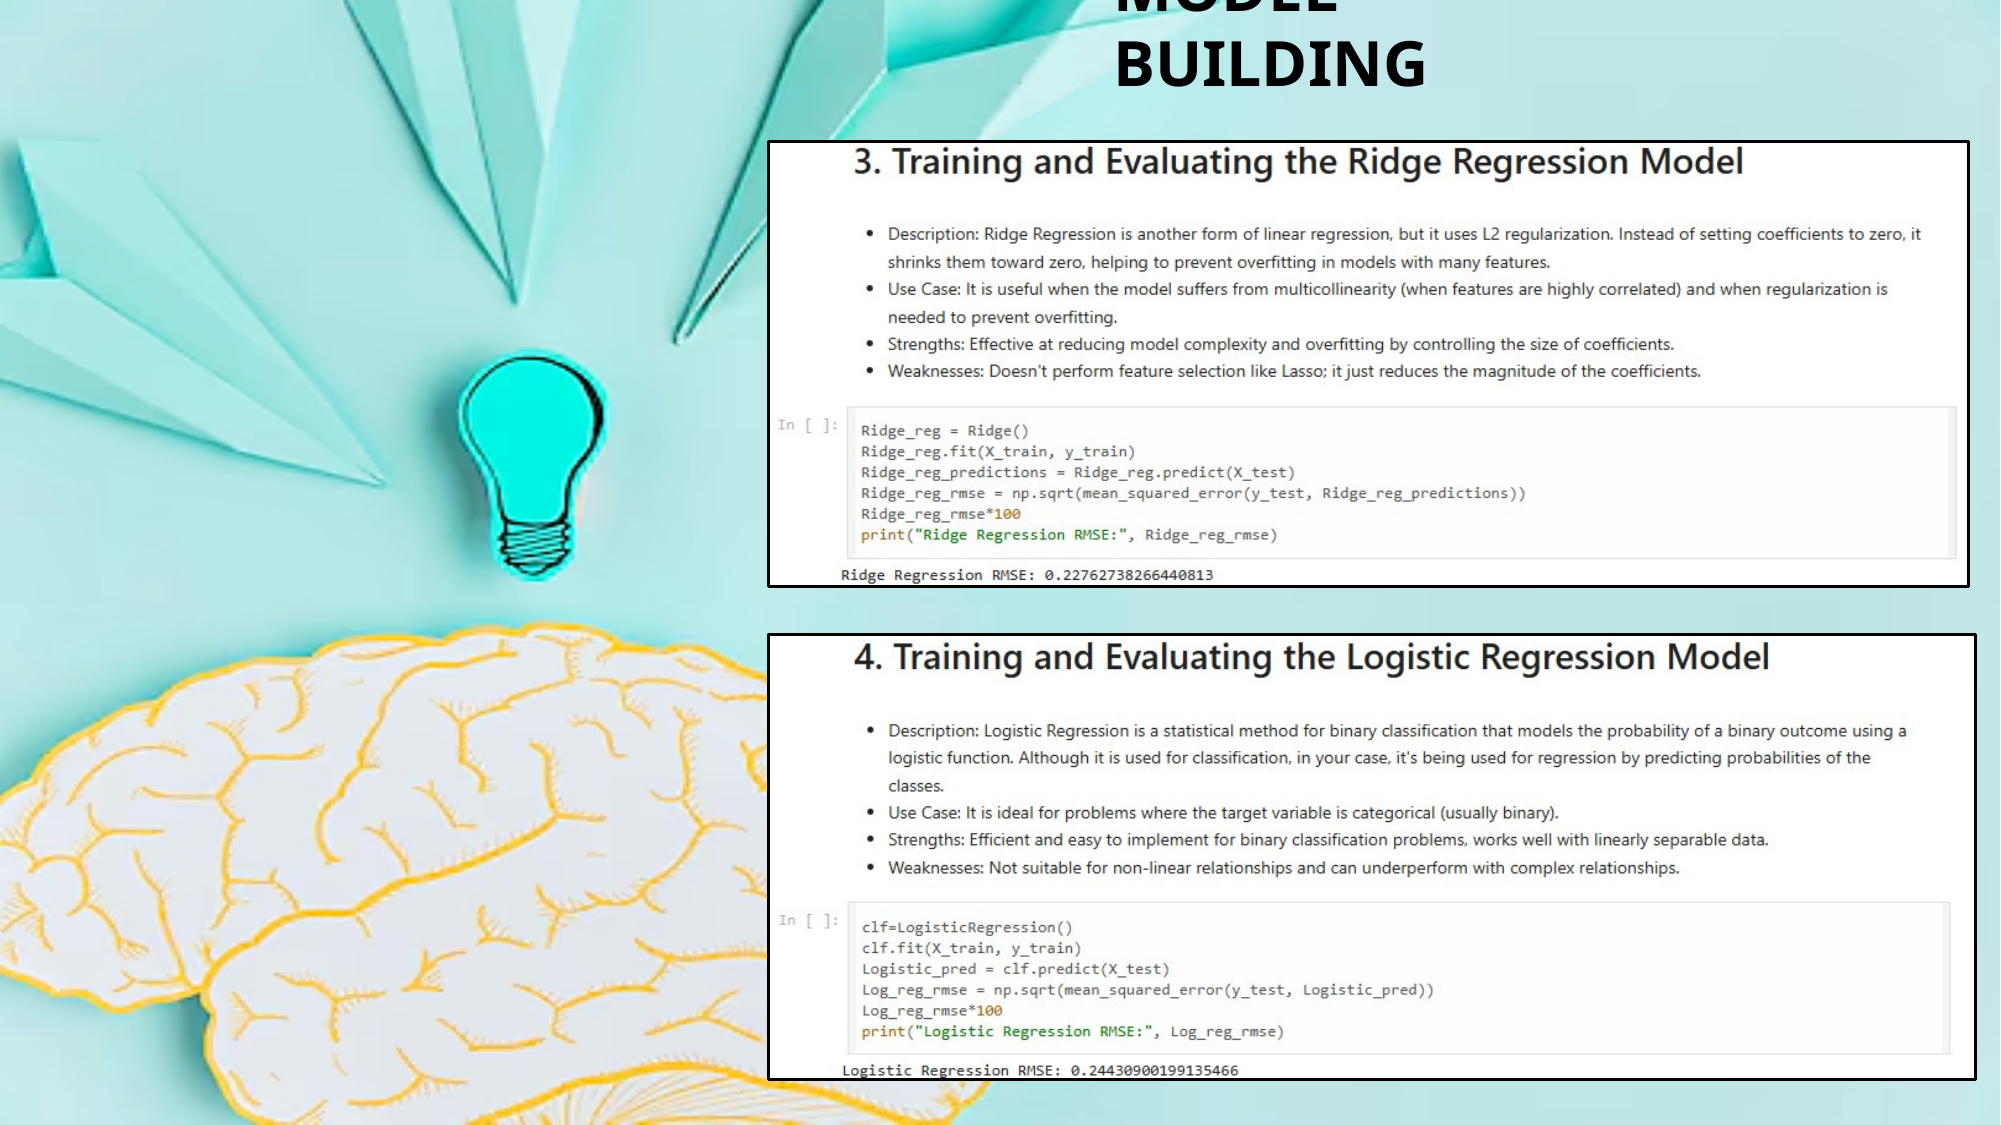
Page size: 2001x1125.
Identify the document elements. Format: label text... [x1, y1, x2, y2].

title MODEL BUILDING [1098, 29, 1657, 107]
picture [0, 0, 2001, 1125]
